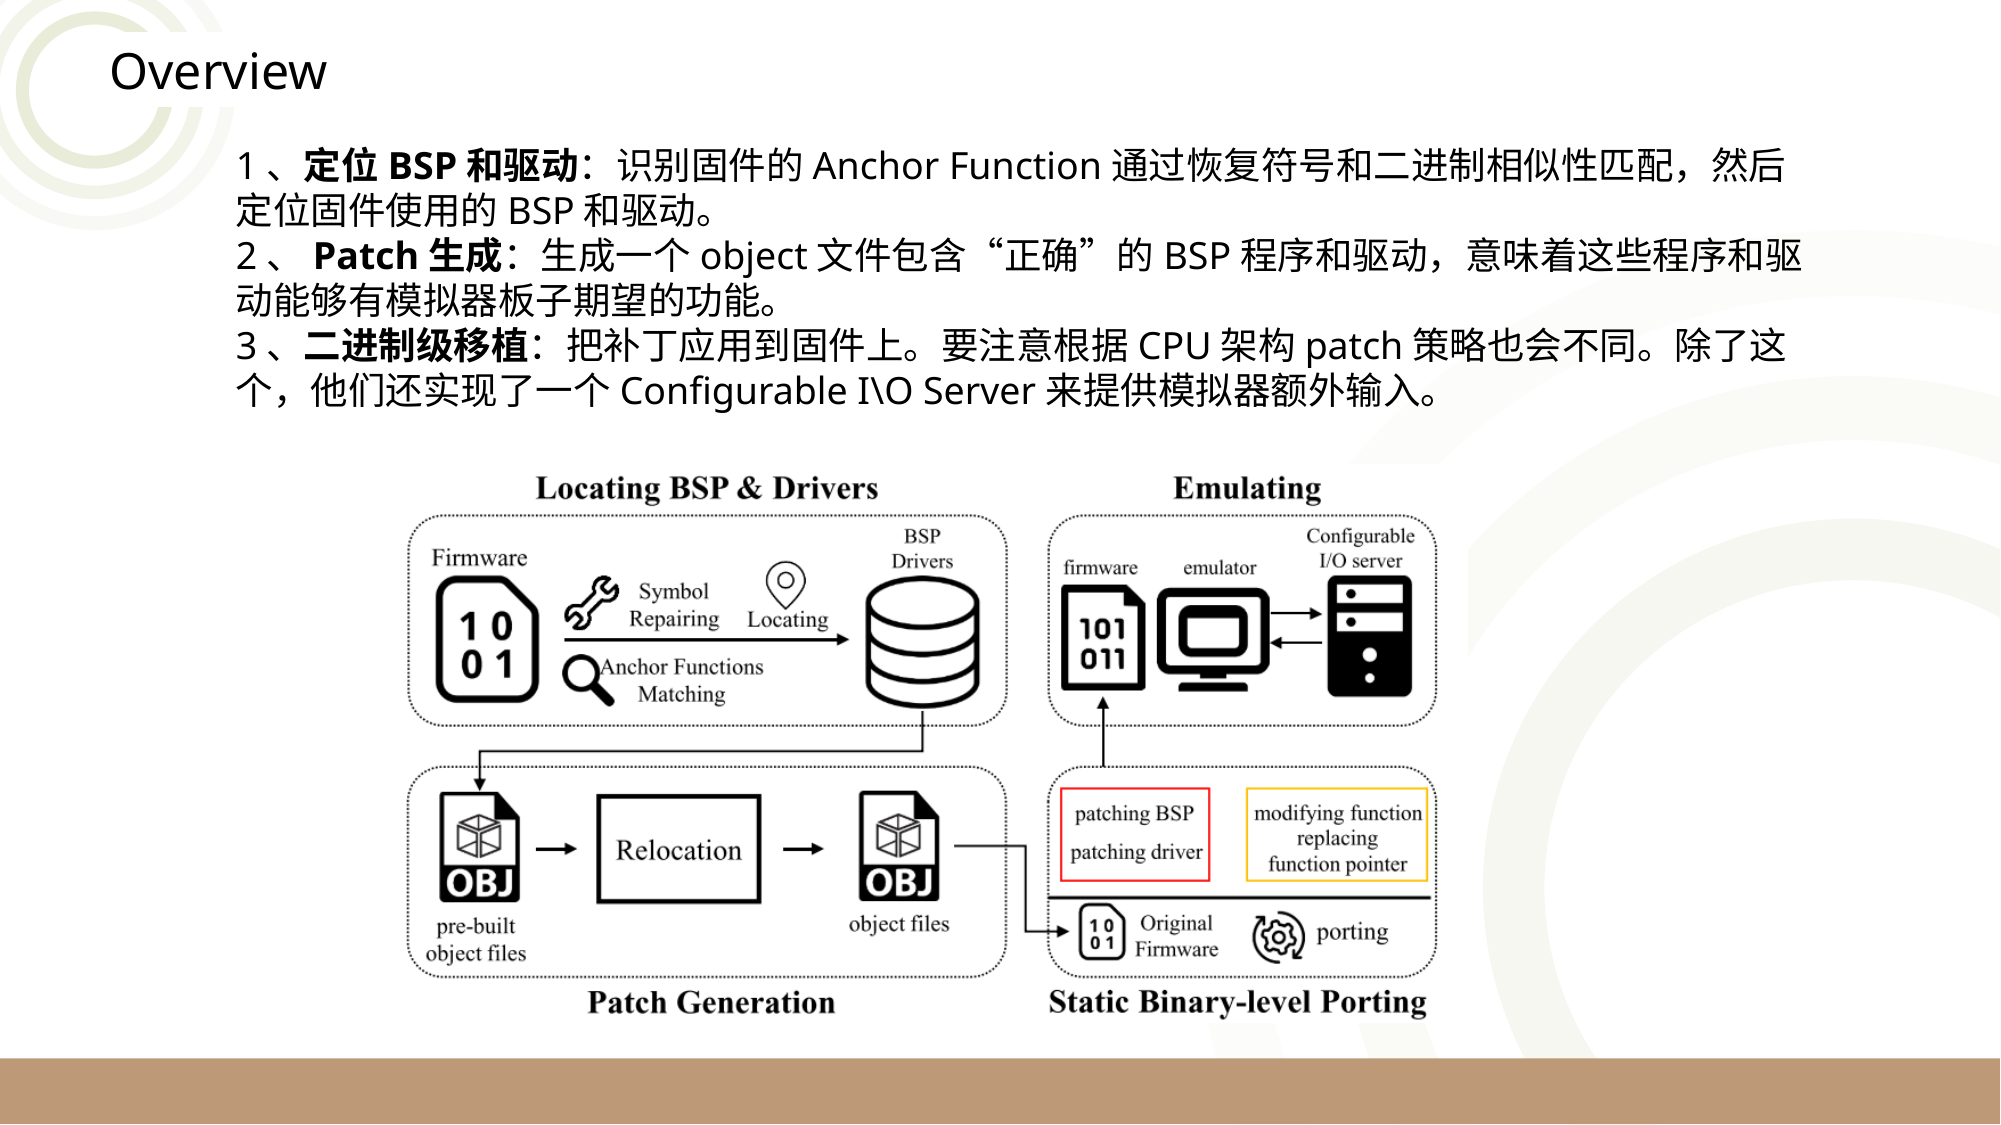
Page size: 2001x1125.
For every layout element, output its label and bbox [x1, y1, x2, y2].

text_box [0, 0, 2000, 1125]
picture [397, 464, 1468, 1023]
